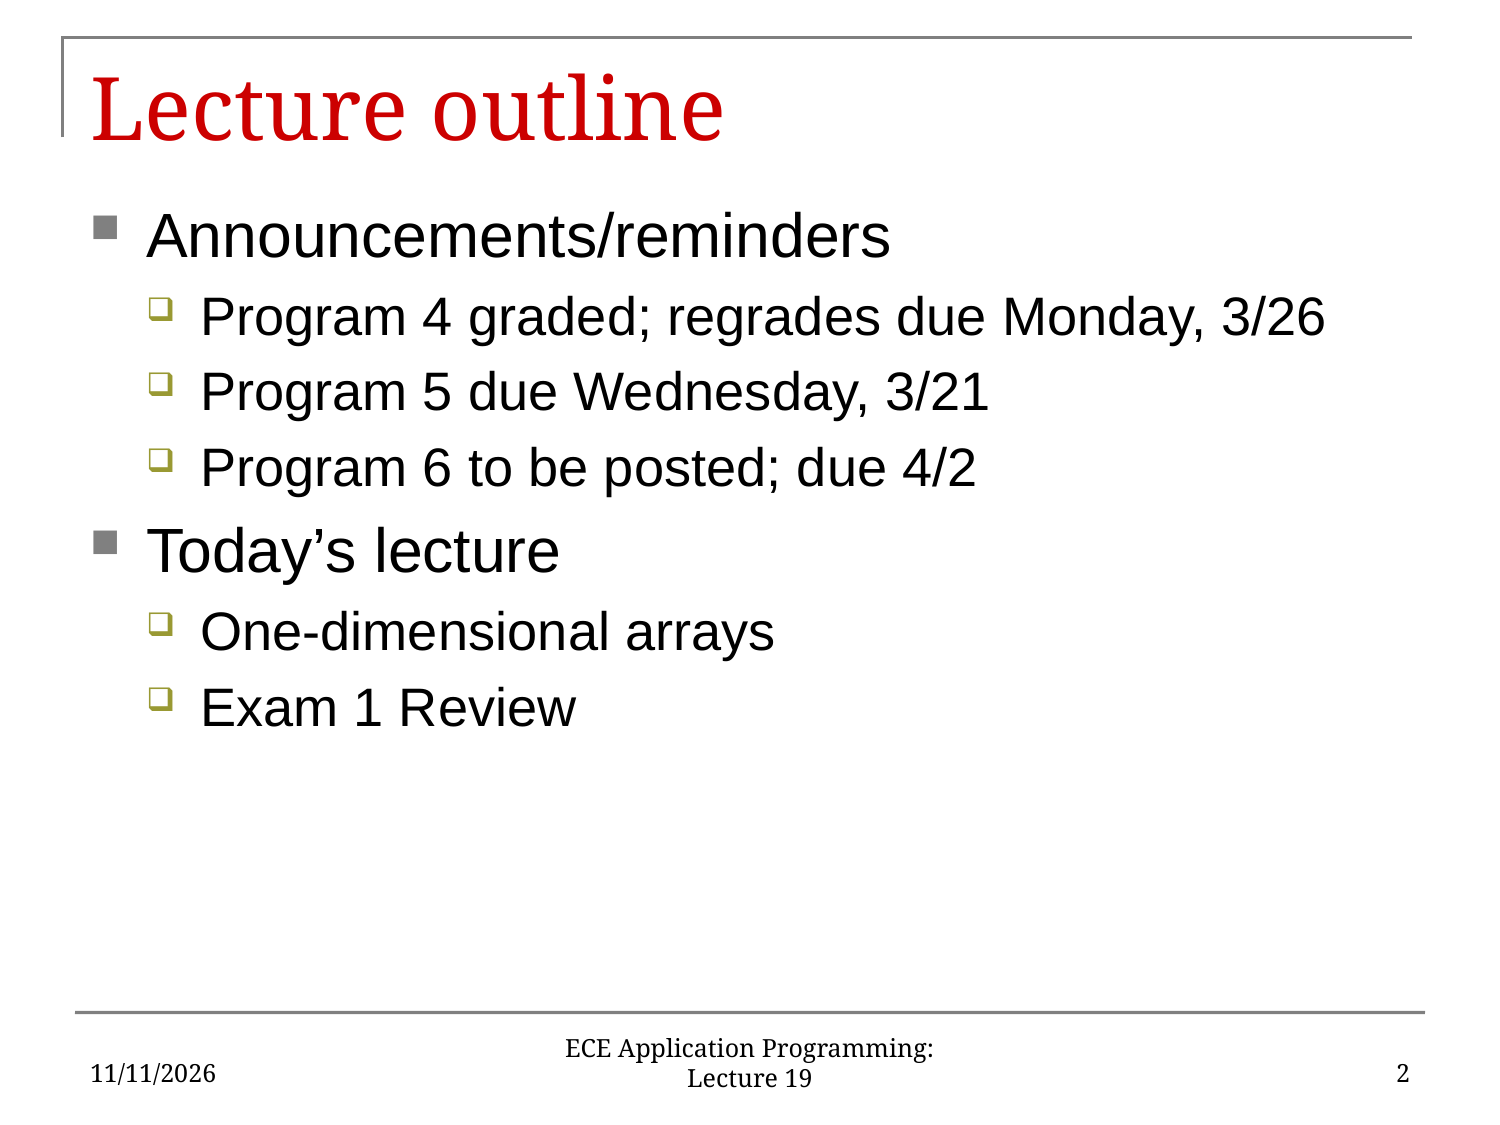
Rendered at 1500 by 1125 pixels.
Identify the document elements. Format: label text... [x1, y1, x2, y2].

slide_number 2 [1074, 1023, 1426, 1100]
list Announcements/reminders Program 4 graded; regrades due Monday, 3/26 Program 5 due Wednesday, 3/21 Program 6 to be posted; due 4/2 Today’s lecture One-dimensional arrays Exam 1 Review [75, 187, 1425, 1006]
footer ECE Application Programming: Lecture 19 [512, 1024, 988, 1101]
title Lecture outline [75, 45, 1425, 163]
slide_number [74, 1023, 426, 1100]
